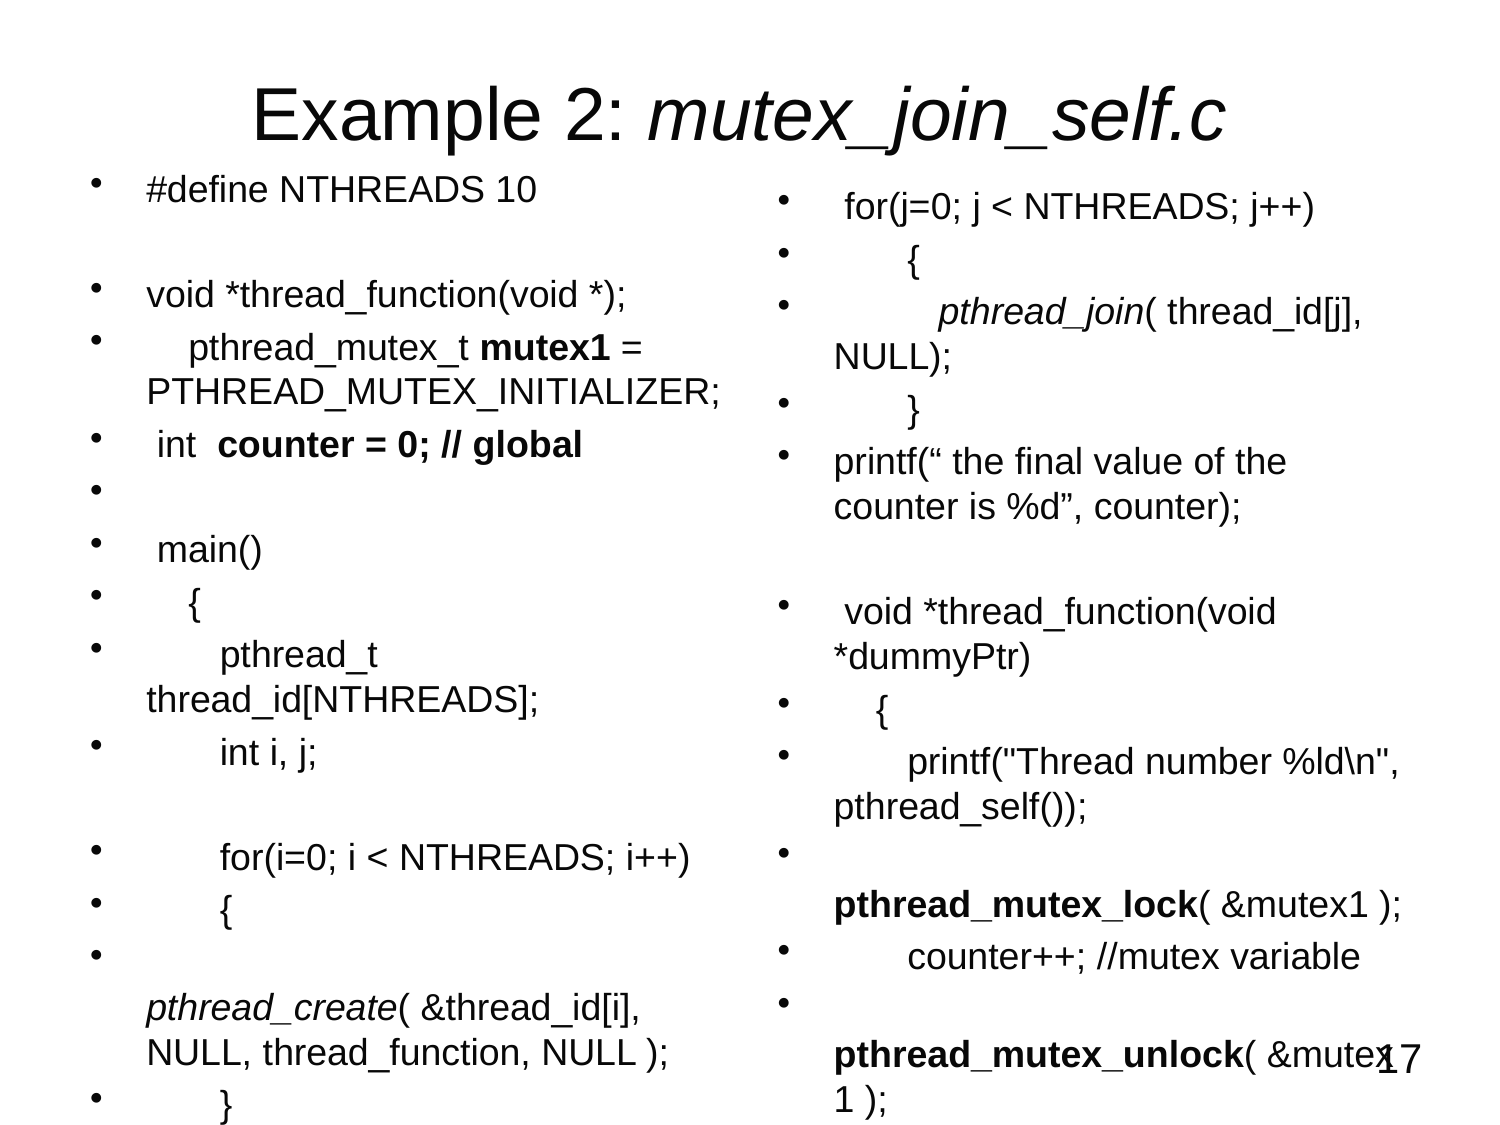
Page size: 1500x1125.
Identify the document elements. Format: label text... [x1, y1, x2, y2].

title Example 2: mutex_join_self.c [75, 45, 1425, 175]
list #define NTHREADS 10 void *thread_function(void *); pthread_mutex_t mutex1 = PTHREAD_MUTEX_INITIALIZER; int counter = 0; // global main() { pthread_t thread_id[NTHREADS]; int i, j; for(i=0; i < NTHREADS; i++) { pthread_create( &thread_id[i], NULL, thread_function, NULL ); } [75, 157, 738, 1125]
list for(j=0; j < NTHREADS; j++) { pthread_join( thread_id[j], NULL); } printf(“ the final value of the counter is %d”, counter); void *thread_function(void *dummyPtr) { printf("Thread number %ld\n", pthread_self()); pthread_mutex_lock( &mutex1 ); counter++; //mutex variable pthread_mutex_unlock( &mutex1 ); } [762, 174, 1425, 1005]
slide_number 17 [1087, 1024, 1438, 1103]
